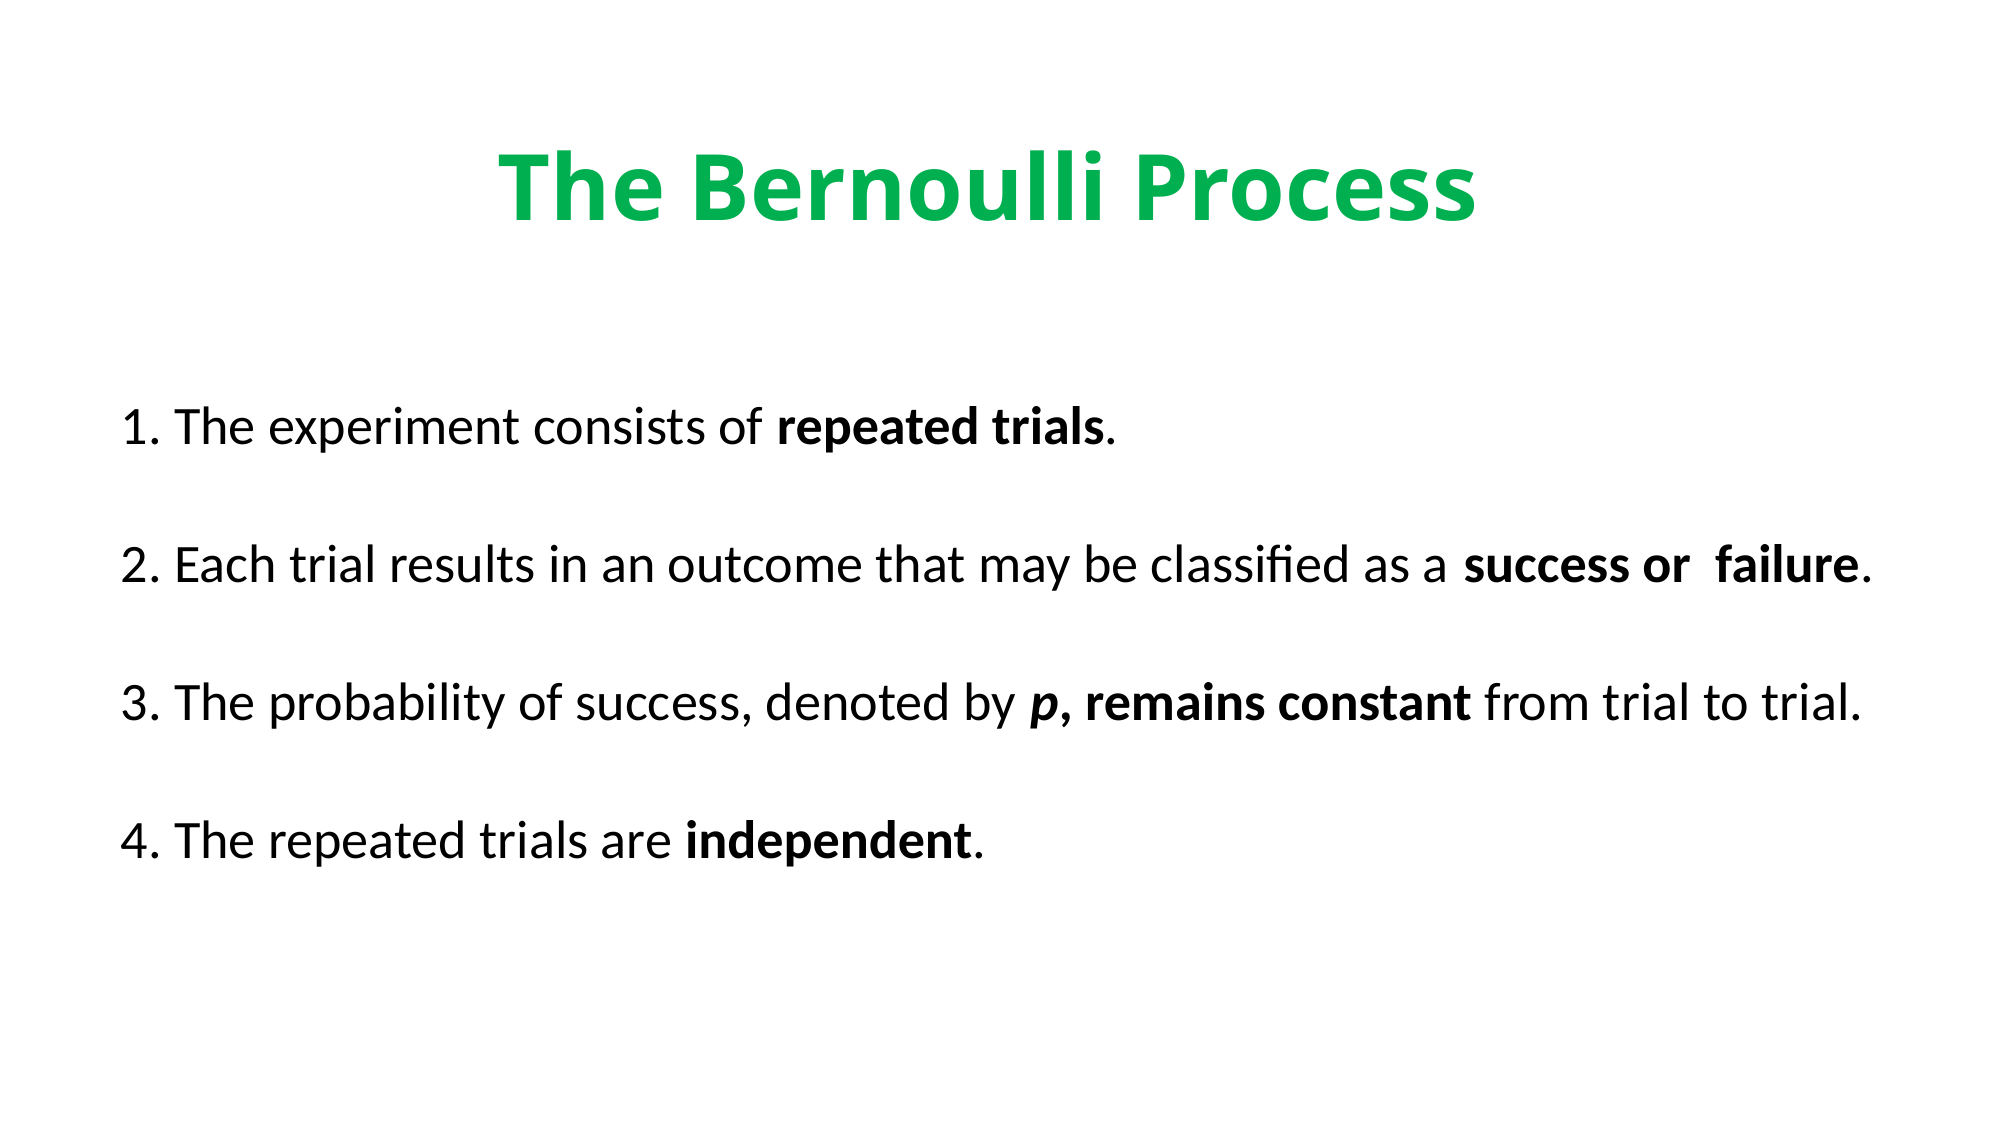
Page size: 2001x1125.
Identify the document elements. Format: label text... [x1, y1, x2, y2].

title The Bernoulli Process [137, 82, 1863, 299]
list 1. The experiment consists of repeated trials. 2. Each trial results in an outcome that may be classified as a success or failure. 3. The probability of success, denoted by p, remains constant from trial to trial. 4. The repeated trials are independent. [105, 299, 1898, 1014]
